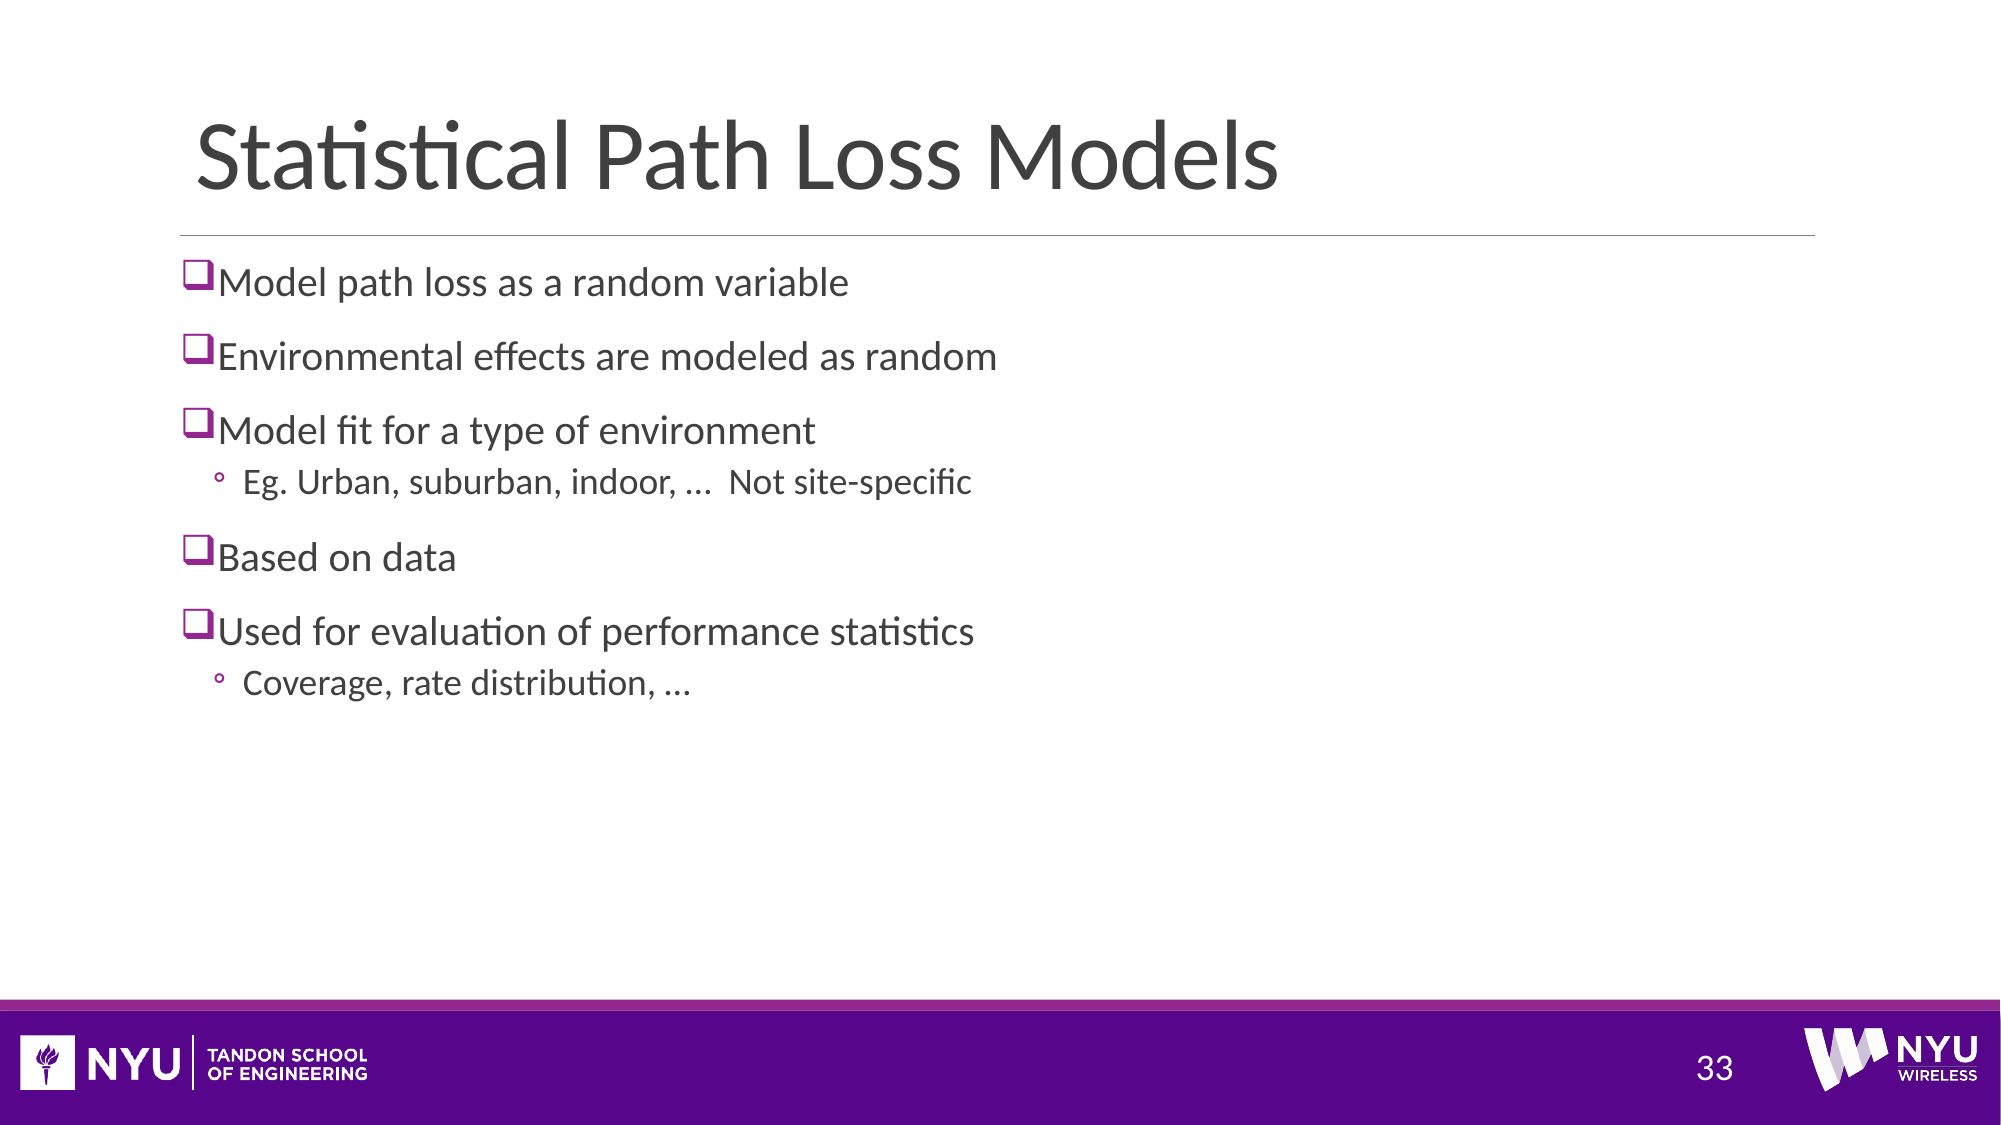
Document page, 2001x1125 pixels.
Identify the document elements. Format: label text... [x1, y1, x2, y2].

list Model path loss as a random variable Environmental effects are modeled as random Model fit for a type of environment Eg. Urban, suburban, indoor, … Not site-specific Based on data Used for evaluation of performance statistics Coverage, rate distribution, … [180, 252, 1830, 963]
slide_number 33 [1533, 1035, 1749, 1096]
title Statistical Path Loss Models [180, 47, 1830, 218]
